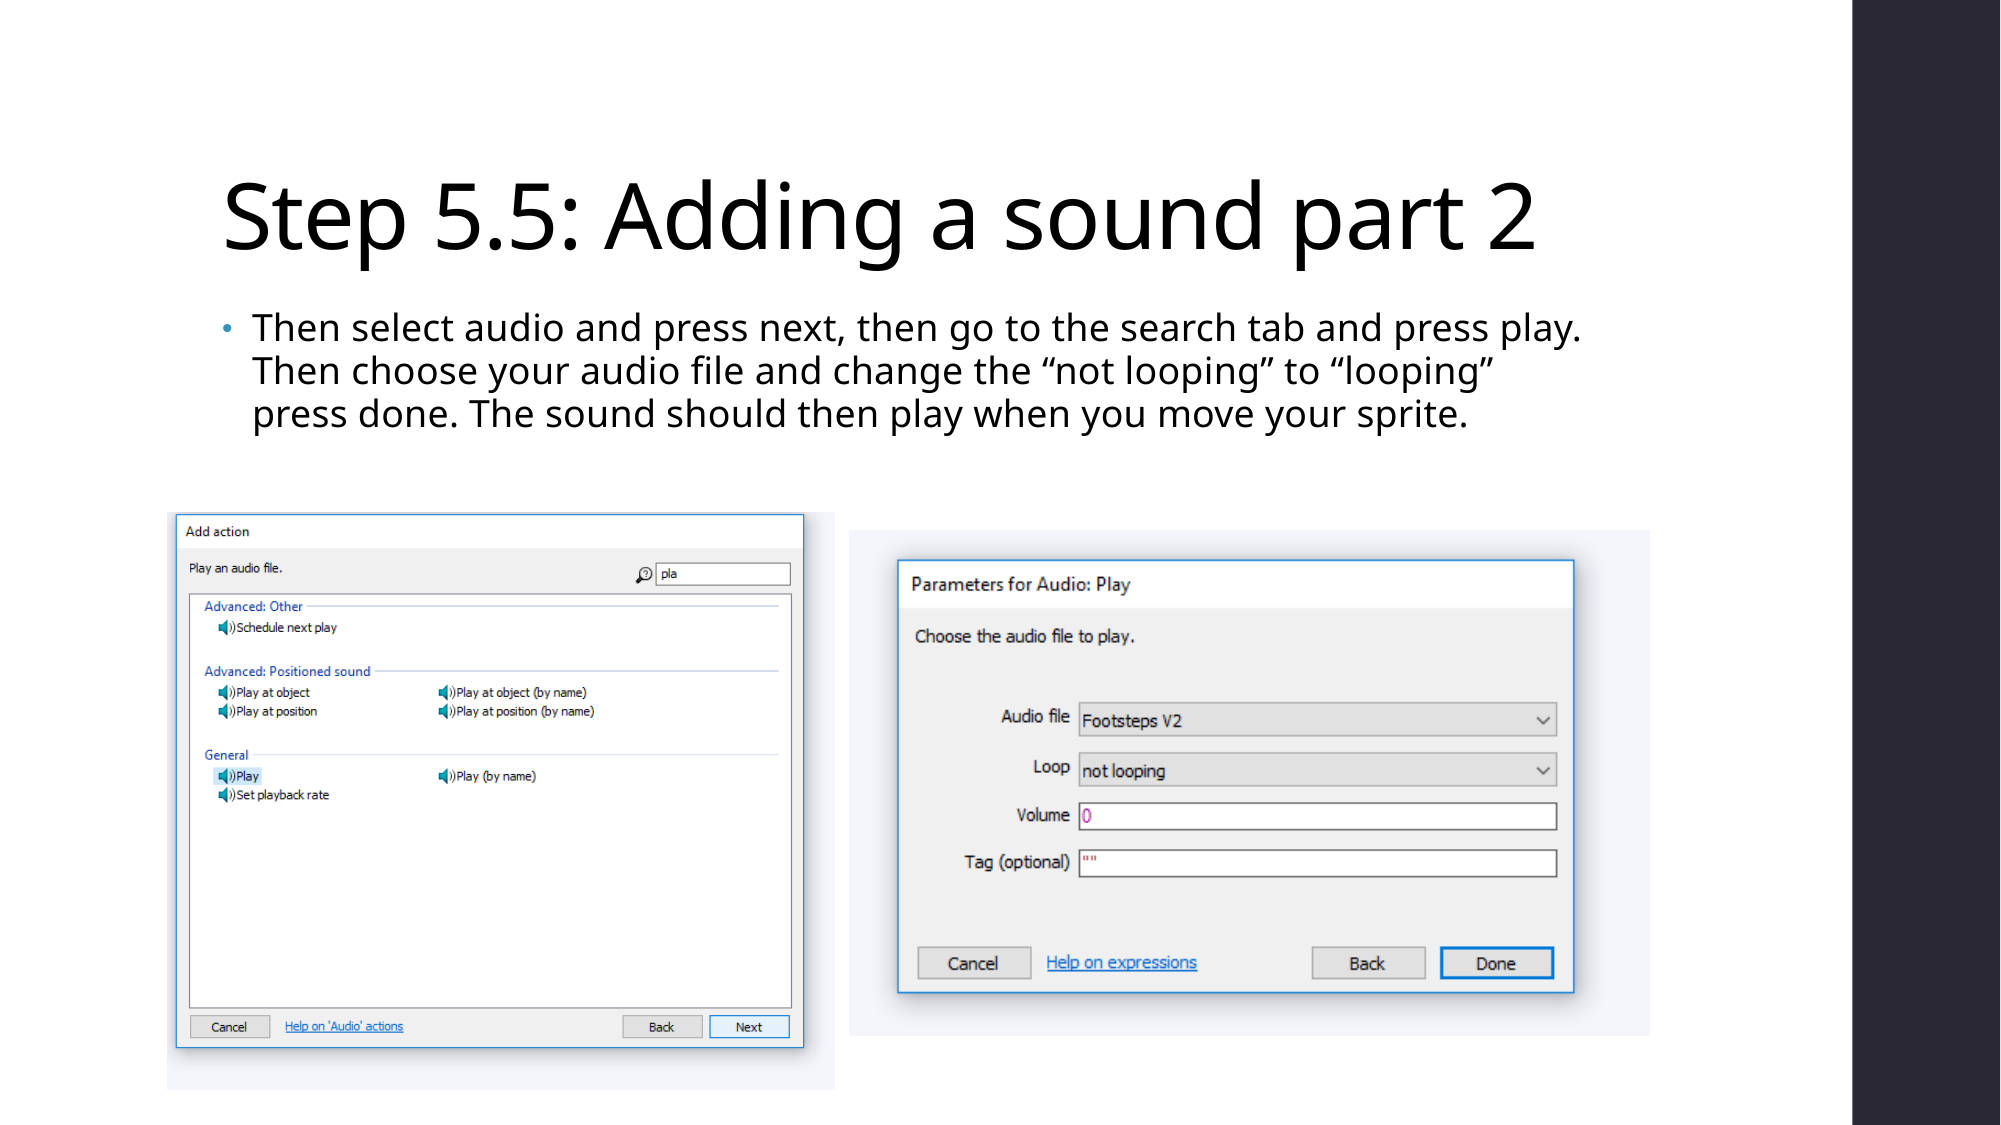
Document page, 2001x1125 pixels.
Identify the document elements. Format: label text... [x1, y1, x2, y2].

list Then select audio and press next, then go to the search tab and press play. Then choose your audio file and change the “not looping” to “looping” press done. The sound should then play when you move your sprite. [206, 299, 1617, 536]
picture [848, 530, 1650, 1036]
title Step 5.5: Adding a sound part 2 [206, 60, 1797, 278]
picture [166, 512, 835, 1090]
